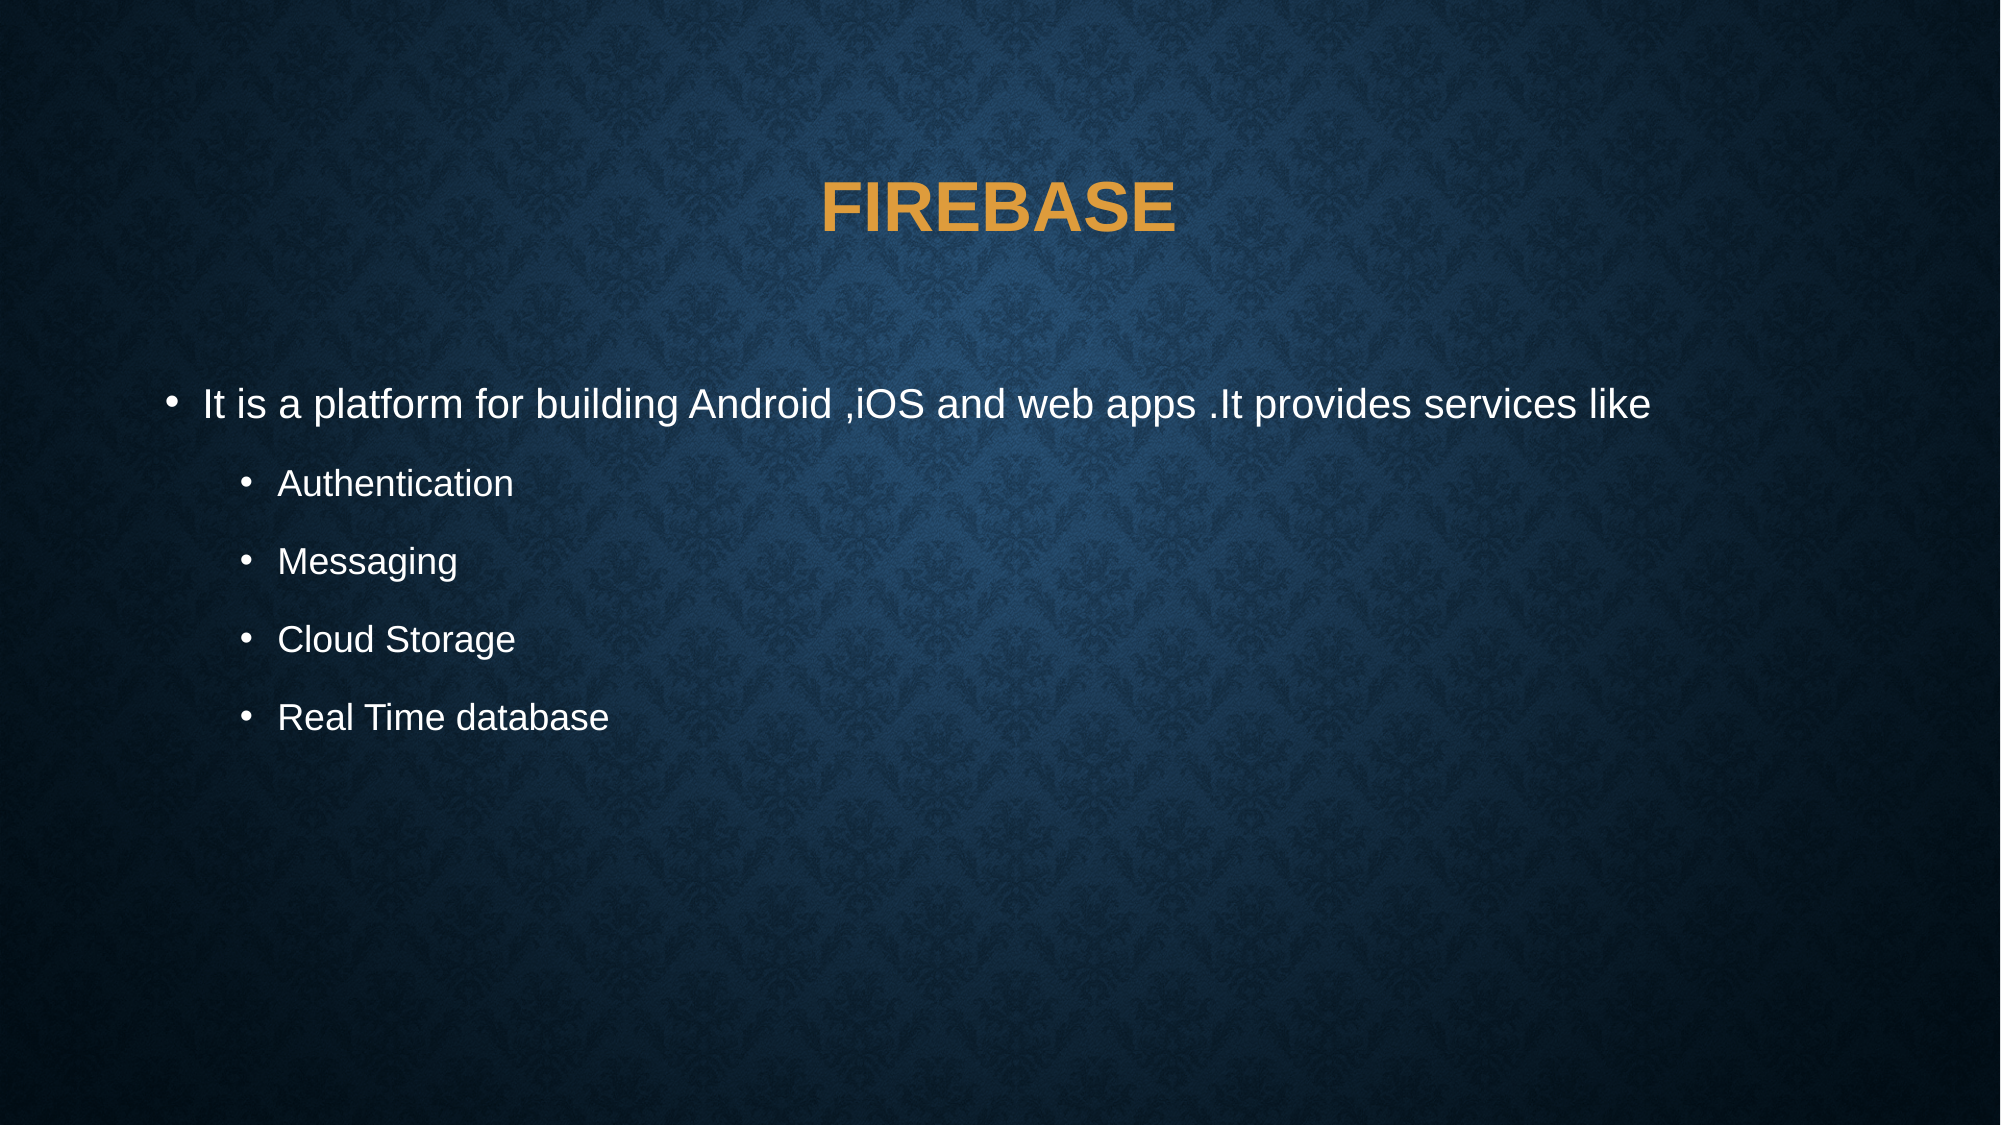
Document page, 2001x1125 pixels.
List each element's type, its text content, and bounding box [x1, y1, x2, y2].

list It is a platform for building Android ,iOS and web apps .It provides services like Authentication Messaging Cloud Storage Real Time database [149, 343, 1925, 1025]
title Firebase [149, 99, 1849, 318]
